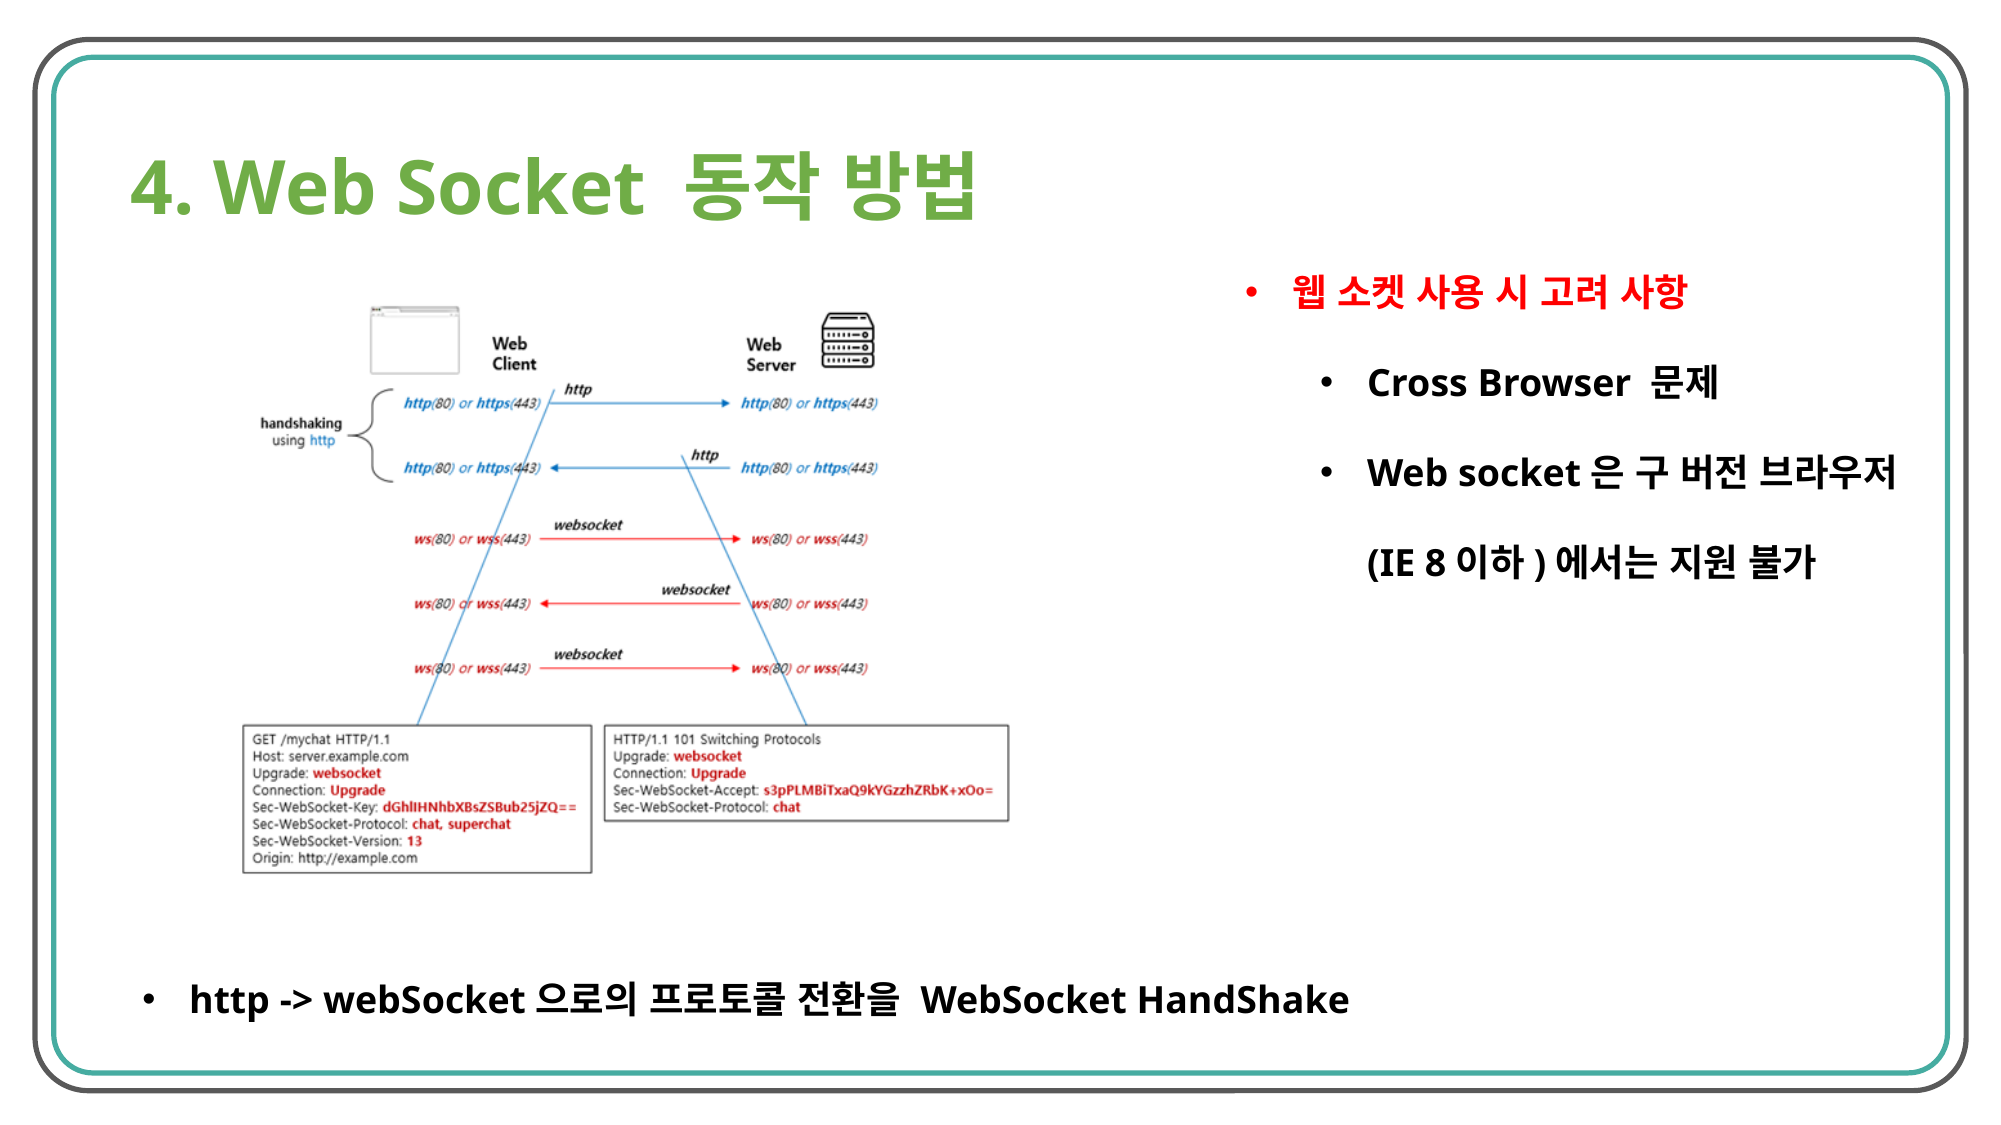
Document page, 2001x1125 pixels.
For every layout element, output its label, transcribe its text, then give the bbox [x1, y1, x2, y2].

text_box [33, 38, 1968, 1092]
text_box http -> webSocket으로의 프로토콜 전환을 WebSocket HandShake [52, 923, 1382, 1029]
text_box 웹 소켓 사용 시 고려 사항 Cross Browser 문제 Web socket은 구 버전 브라우저(IE 8이하)에서는 지원 불가 [1230, 216, 1947, 592]
text_box 4. Web Socket 동작 방법 [115, 131, 1654, 237]
picture [115, 255, 1055, 902]
